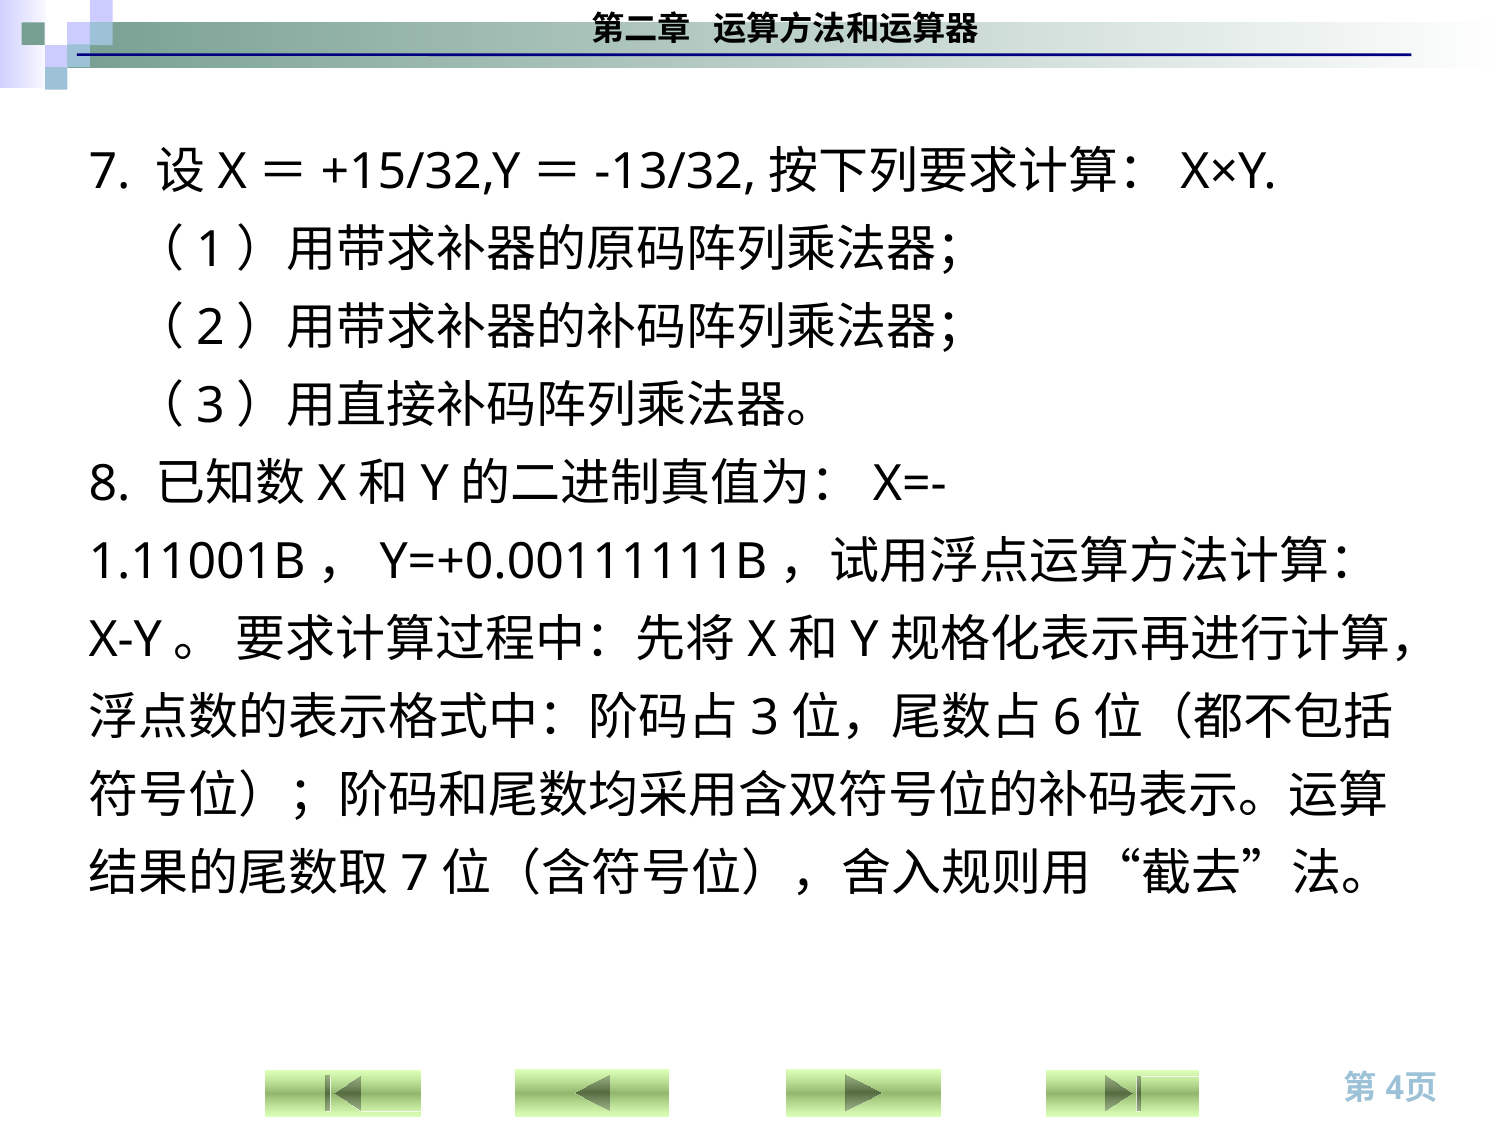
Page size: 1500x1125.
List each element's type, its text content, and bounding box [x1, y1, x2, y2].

text_box 7. 设X＝+15/32,Y＝-13/32,按下列要求计算：X×Y. （1）用带求补器的原码阵列乘法器； （2）用带求补器的补码阵列乘法器； （3）用直接补码阵列乘法器。 8. 已知数X和Y的二进制真值为：X=-1.11001B，Y=+0.00111111B，试用浮点运算方法计算：X-Y。 要求计算过程中：先将X和Y规格化表示再进行计算，浮点数的表示格式中：阶码占3位，尾数占6位（都不包括符号位）；阶码和尾数均采用含双符号位的补码表示。运算结果的尾数取7位（含符号位），舍入规则用“截去”法。 [73, 113, 1448, 908]
